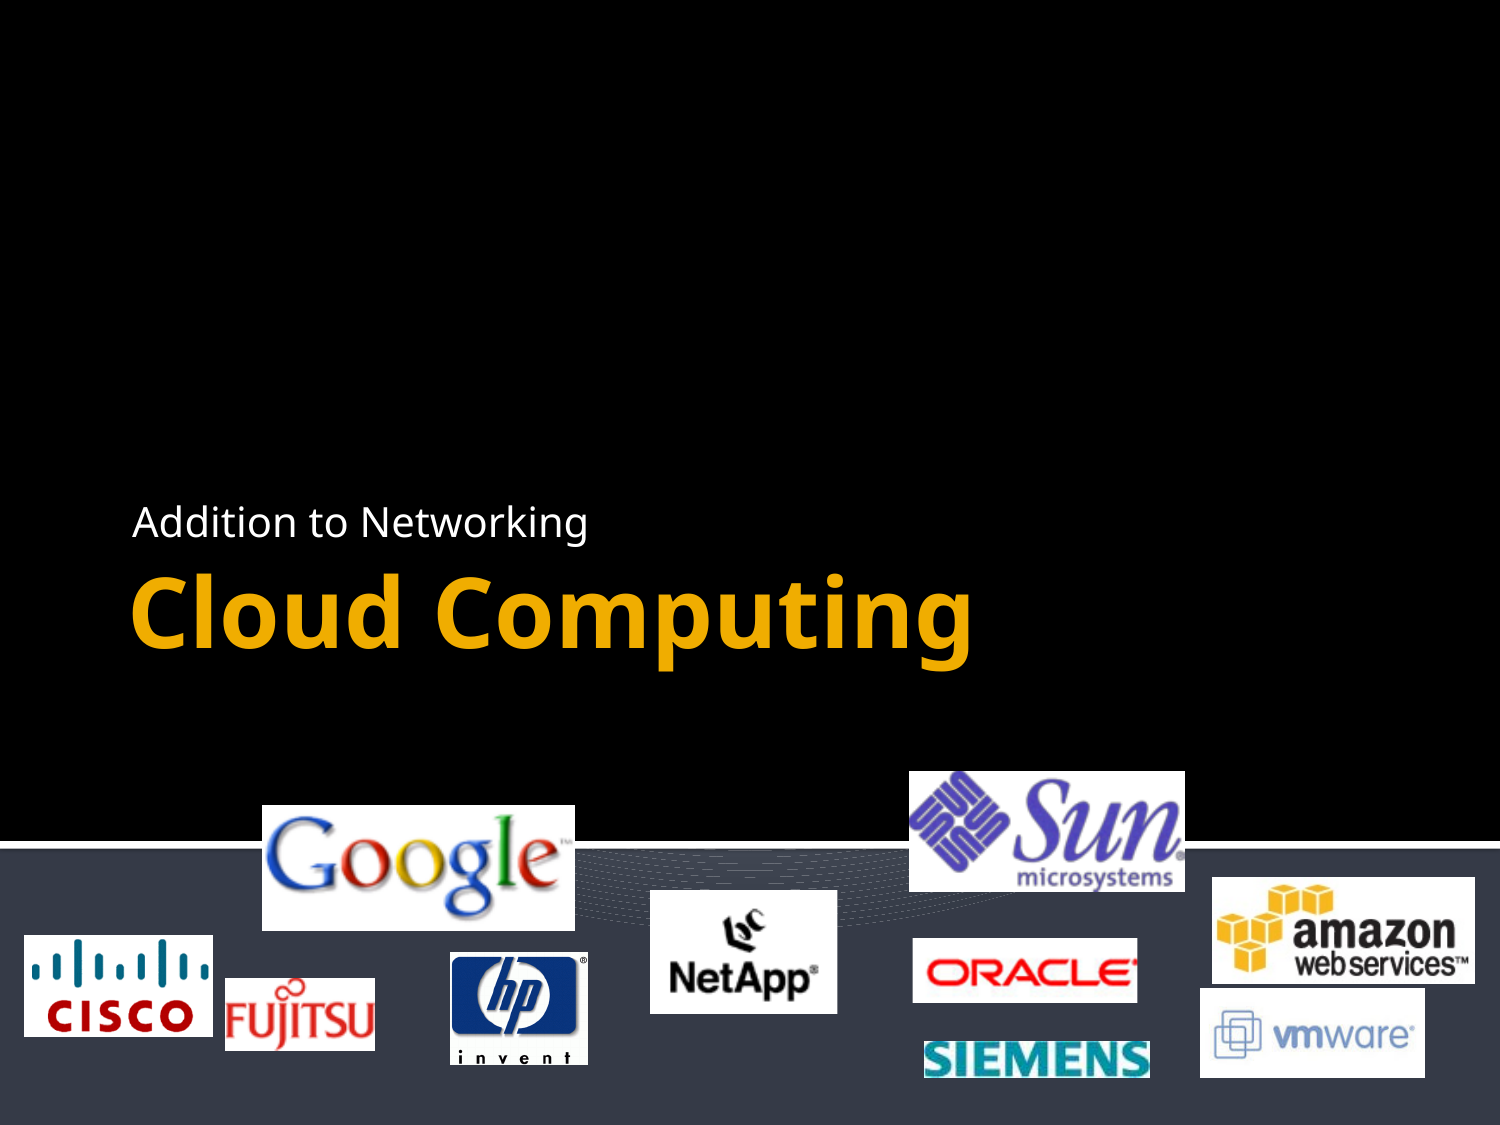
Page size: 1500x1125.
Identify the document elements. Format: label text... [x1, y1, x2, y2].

picture [1199, 988, 1425, 1078]
picture [909, 771, 1185, 892]
picture [924, 1041, 1150, 1078]
subtitle Addition to Networking [112, 299, 1438, 546]
picture [224, 978, 375, 1051]
picture [1212, 877, 1475, 984]
picture [24, 935, 213, 1037]
picture [912, 937, 1138, 1003]
title Cloud Computing [112, 550, 1438, 825]
picture [449, 952, 588, 1065]
picture [262, 805, 575, 931]
picture [649, 889, 838, 1014]
